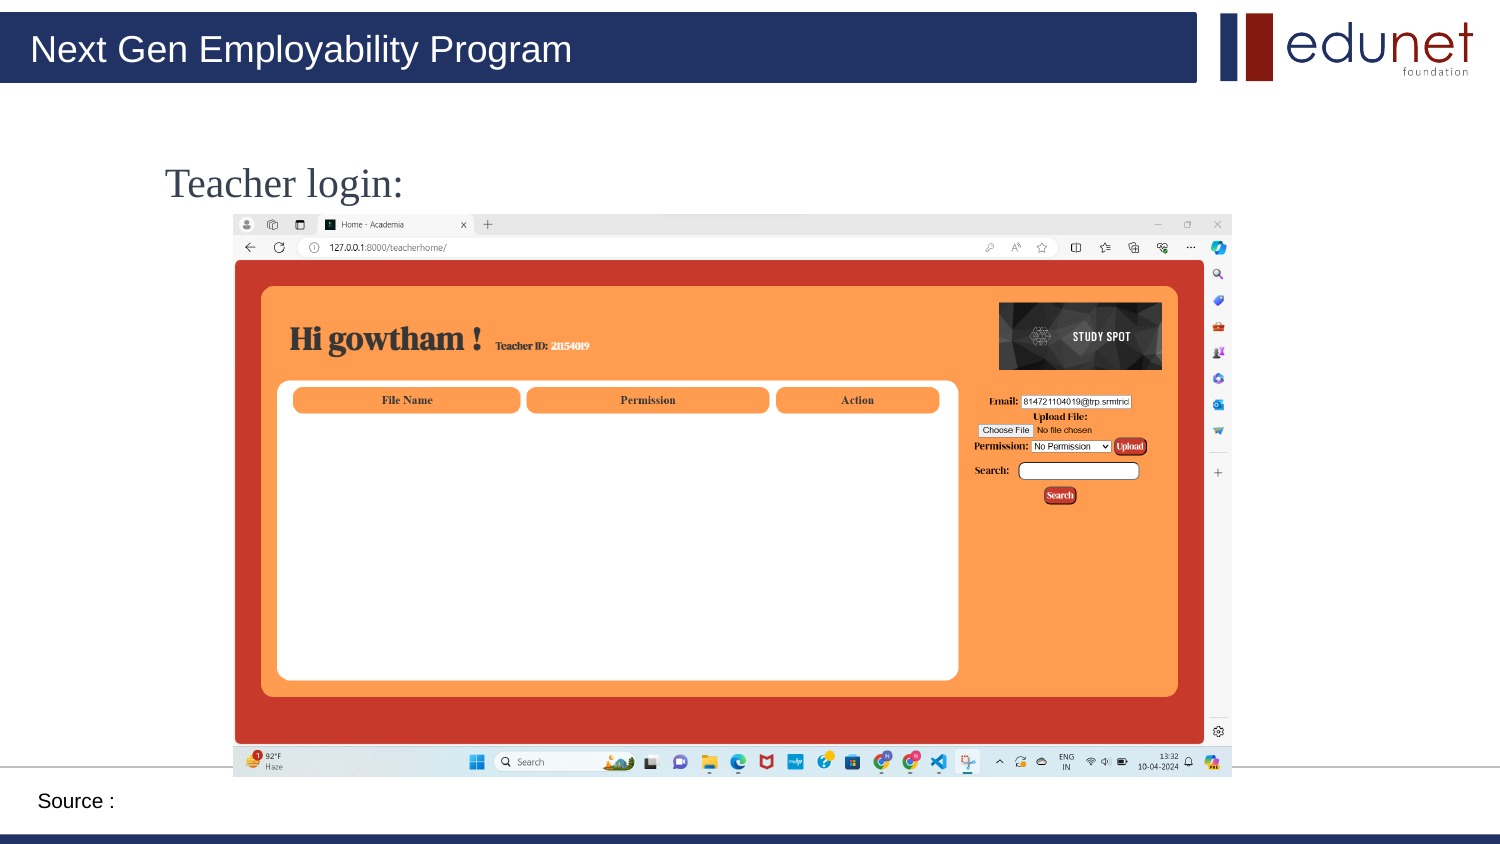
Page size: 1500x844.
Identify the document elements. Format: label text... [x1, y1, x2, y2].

picture [233, 213, 1232, 777]
picture [1279, 14, 1482, 83]
text_box Teacher login: [74, 123, 1391, 214]
text_box Source : [22, 776, 139, 826]
